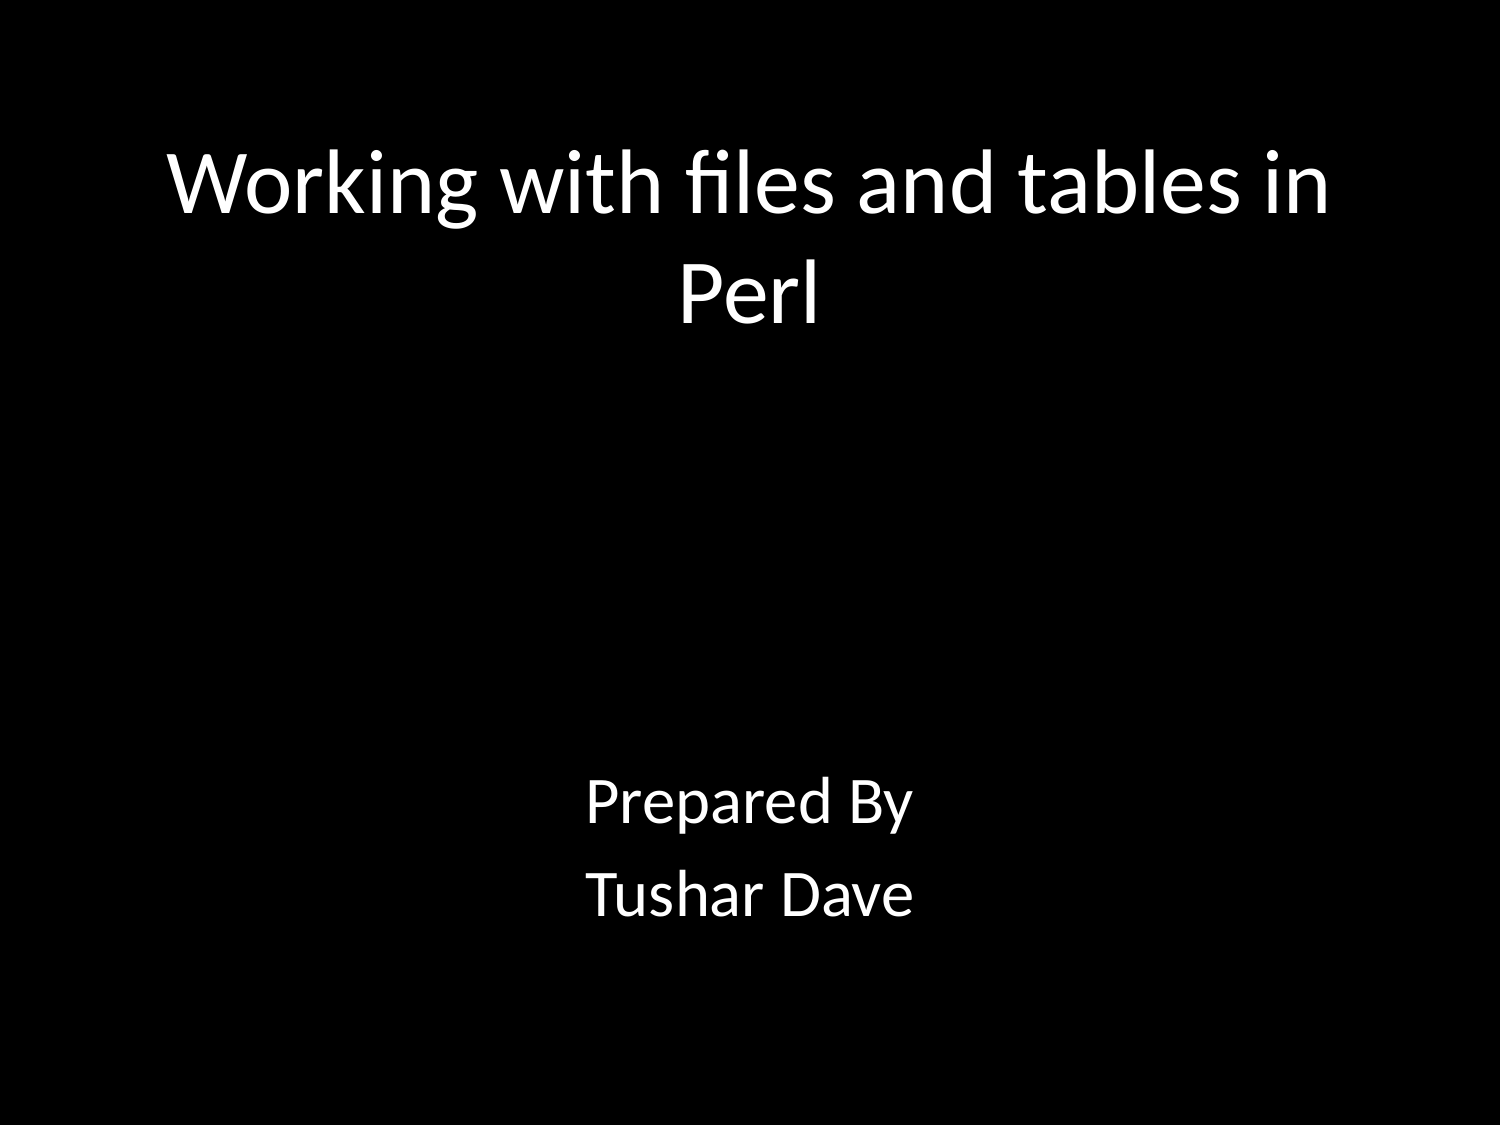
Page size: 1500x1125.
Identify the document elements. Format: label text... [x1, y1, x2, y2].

subtitle Prepared By Tushar Dave [225, 749, 1275, 1037]
title Working with files and tables in Perl [112, 111, 1388, 353]
